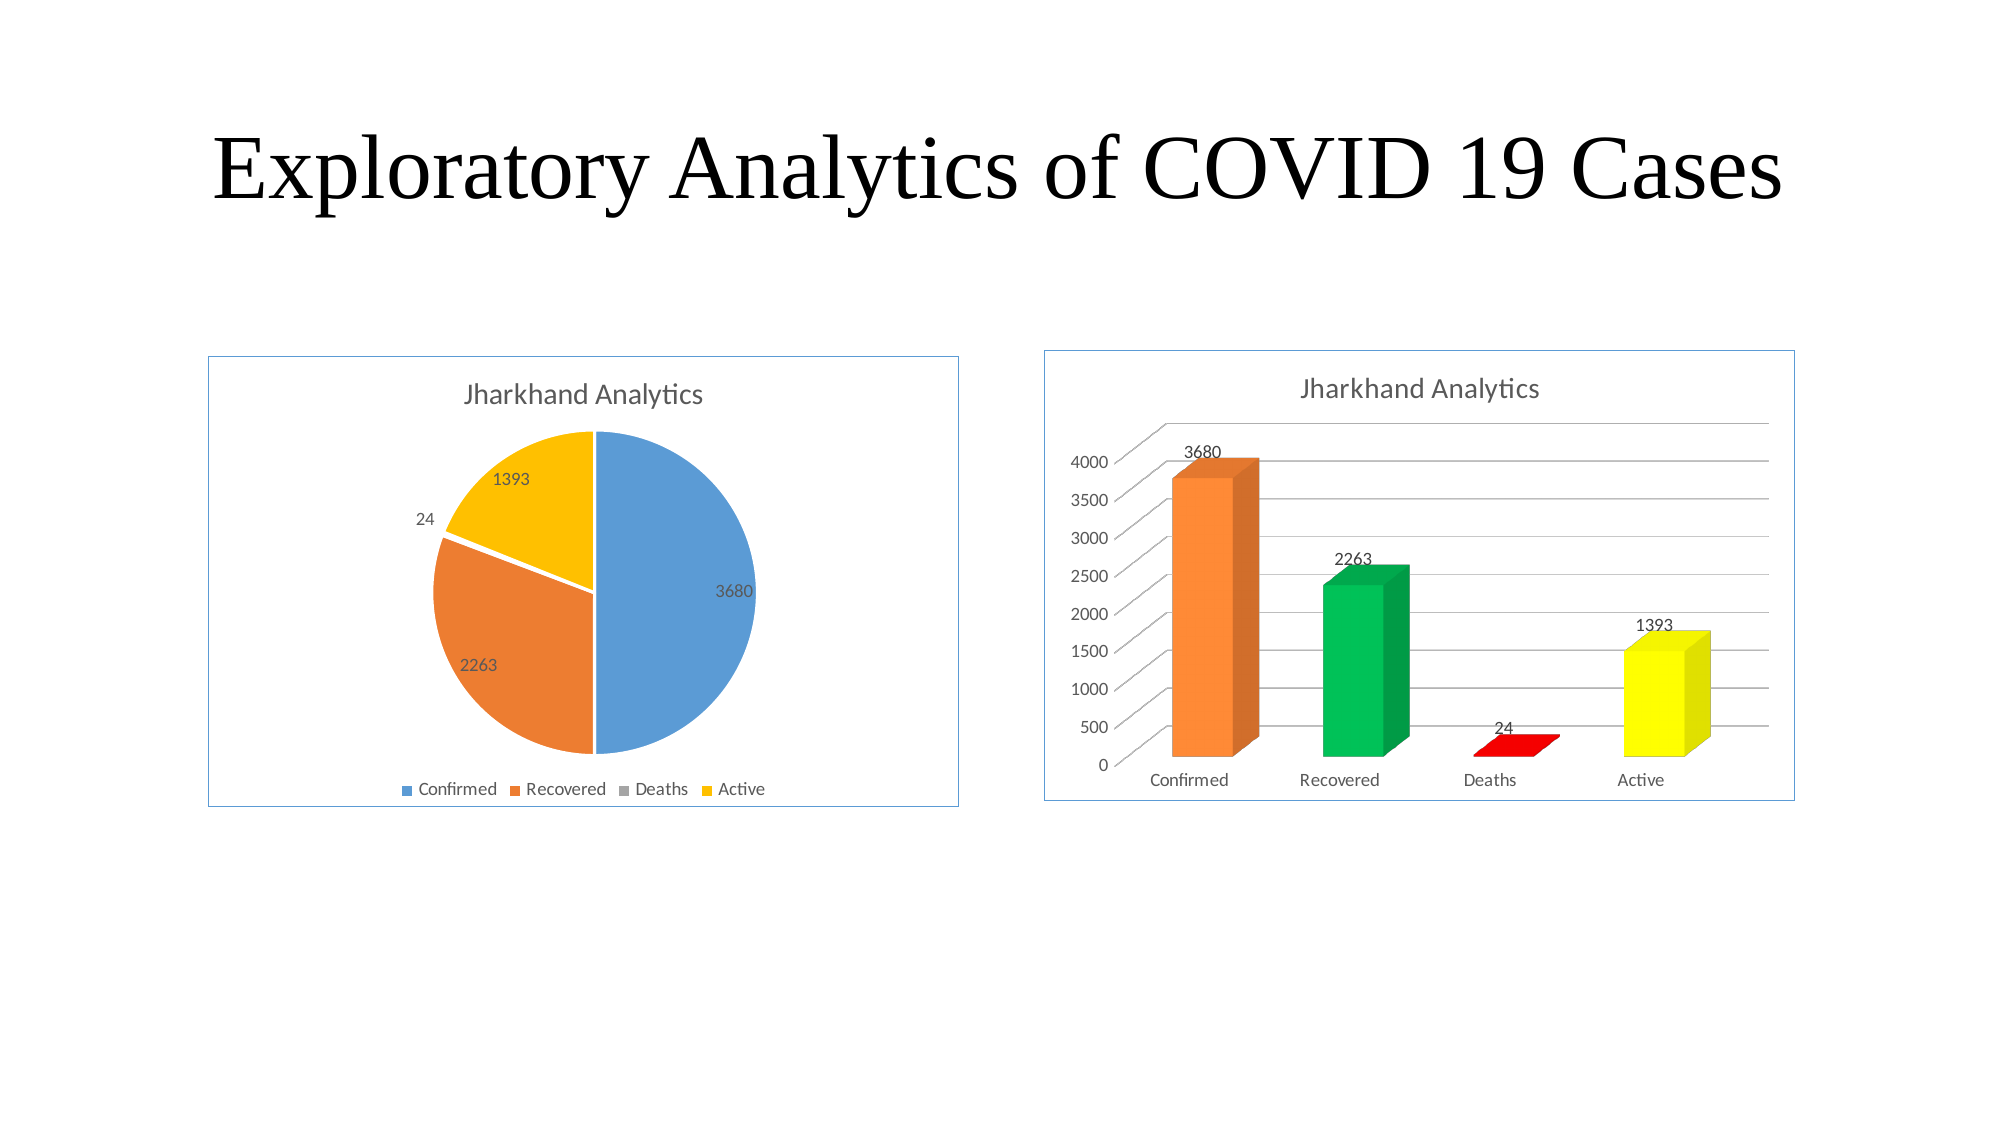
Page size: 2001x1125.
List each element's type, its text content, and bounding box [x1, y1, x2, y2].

title Exploratory Analytics of COVID 19 Cases [137, 59, 1863, 278]
chart [1044, 350, 1795, 801]
chart [208, 356, 959, 807]
